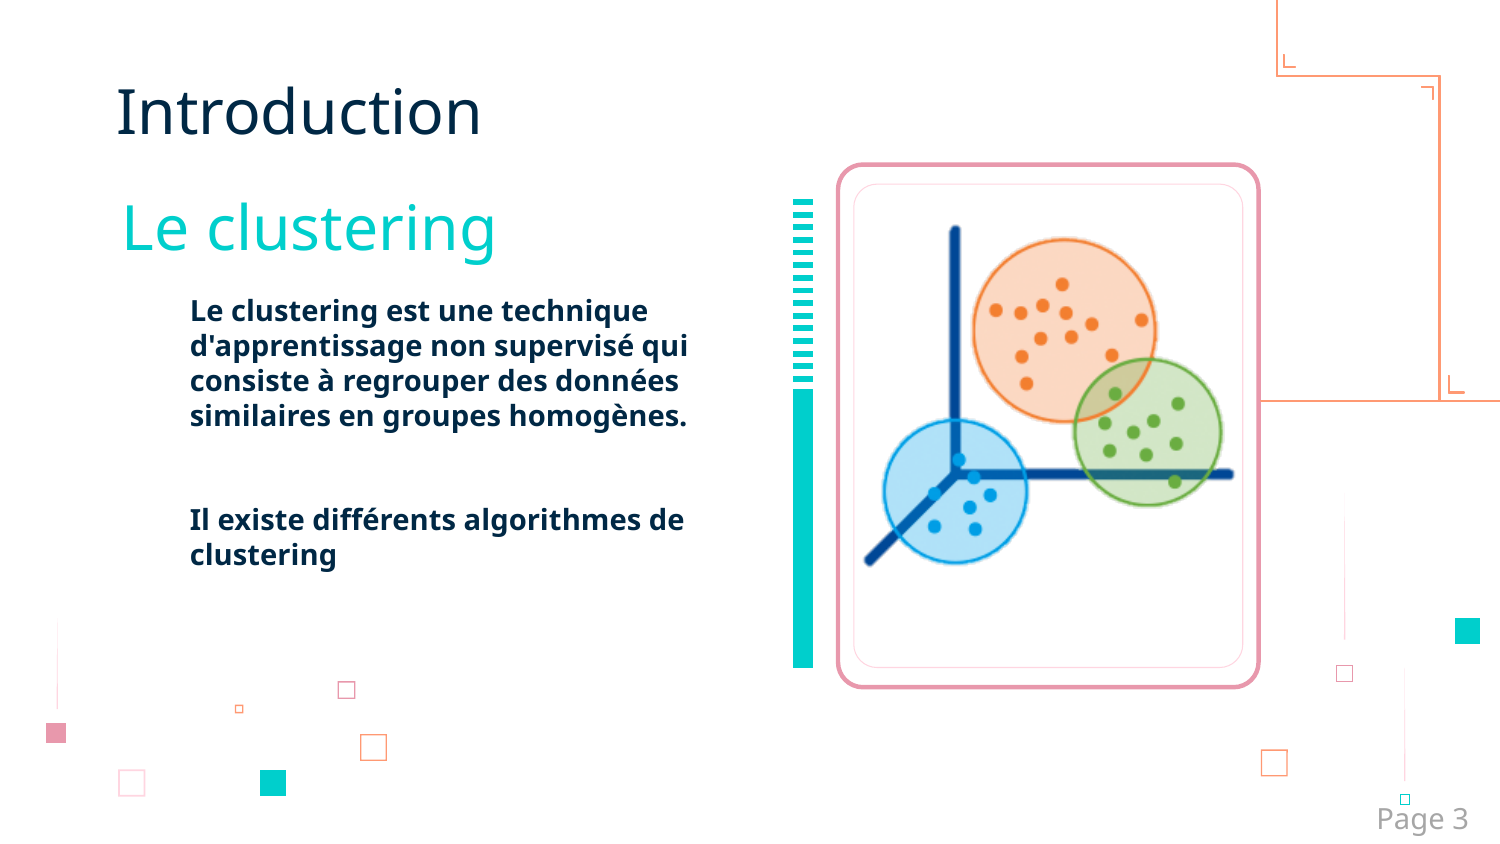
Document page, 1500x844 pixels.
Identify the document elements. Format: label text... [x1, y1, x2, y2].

picture [766, 141, 1331, 703]
list Le clustering est une technique d'apprentissage non supervisé qui consiste à regrouper des données similaires en groupes homogènes. Il existe différents algorithmes de clustering [99, 276, 757, 620]
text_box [1260, 0, 1500, 402]
text_box Page 3 [1361, 793, 1484, 843]
title Introduction [101, 67, 543, 163]
text_box Le clustering [106, 182, 548, 278]
